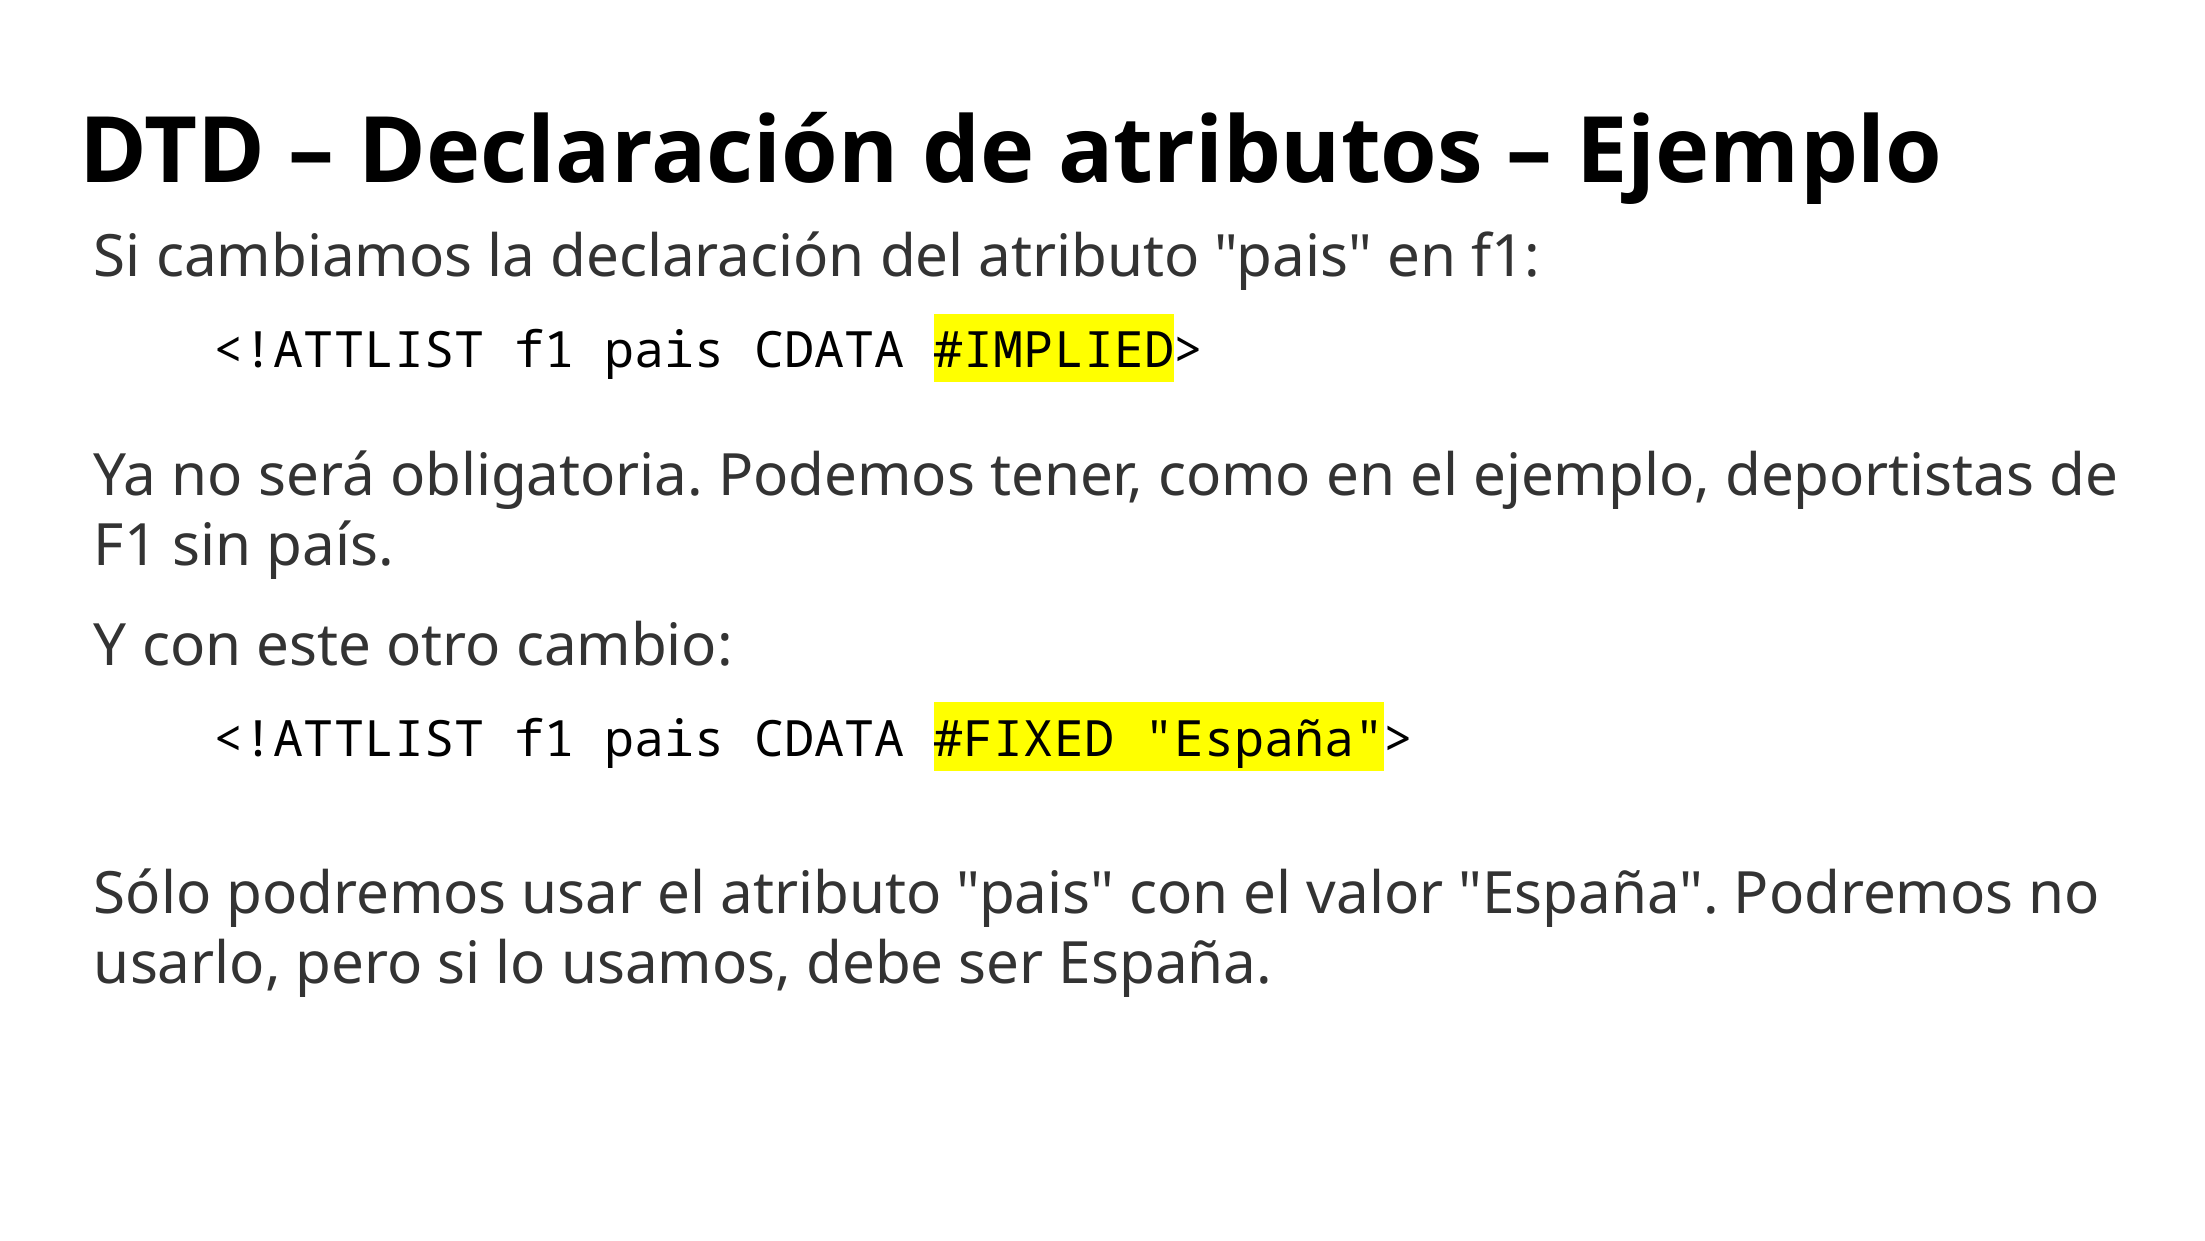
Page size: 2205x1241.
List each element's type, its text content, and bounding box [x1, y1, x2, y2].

text_box Si cambiamos la declaración del atributo "pais" en f1: <!ATTLIST f1 pais CDATA #IMPLIED> Ya no será obligatoria. Podemos tener, como en el ejemplo, deportistas de F1 sin país. Y con este otro cambio: <!ATTLIST f1 pais CDATA #FIXED "España"> Sólo podremos usar el atributo "pais" con el valor "España". Podremos no usarlo, pero si lo usamos, debe ser España. [79, 210, 2136, 1003]
title DTD – Declaración de atributos – Ejemplo [79, 41, 2136, 210]
